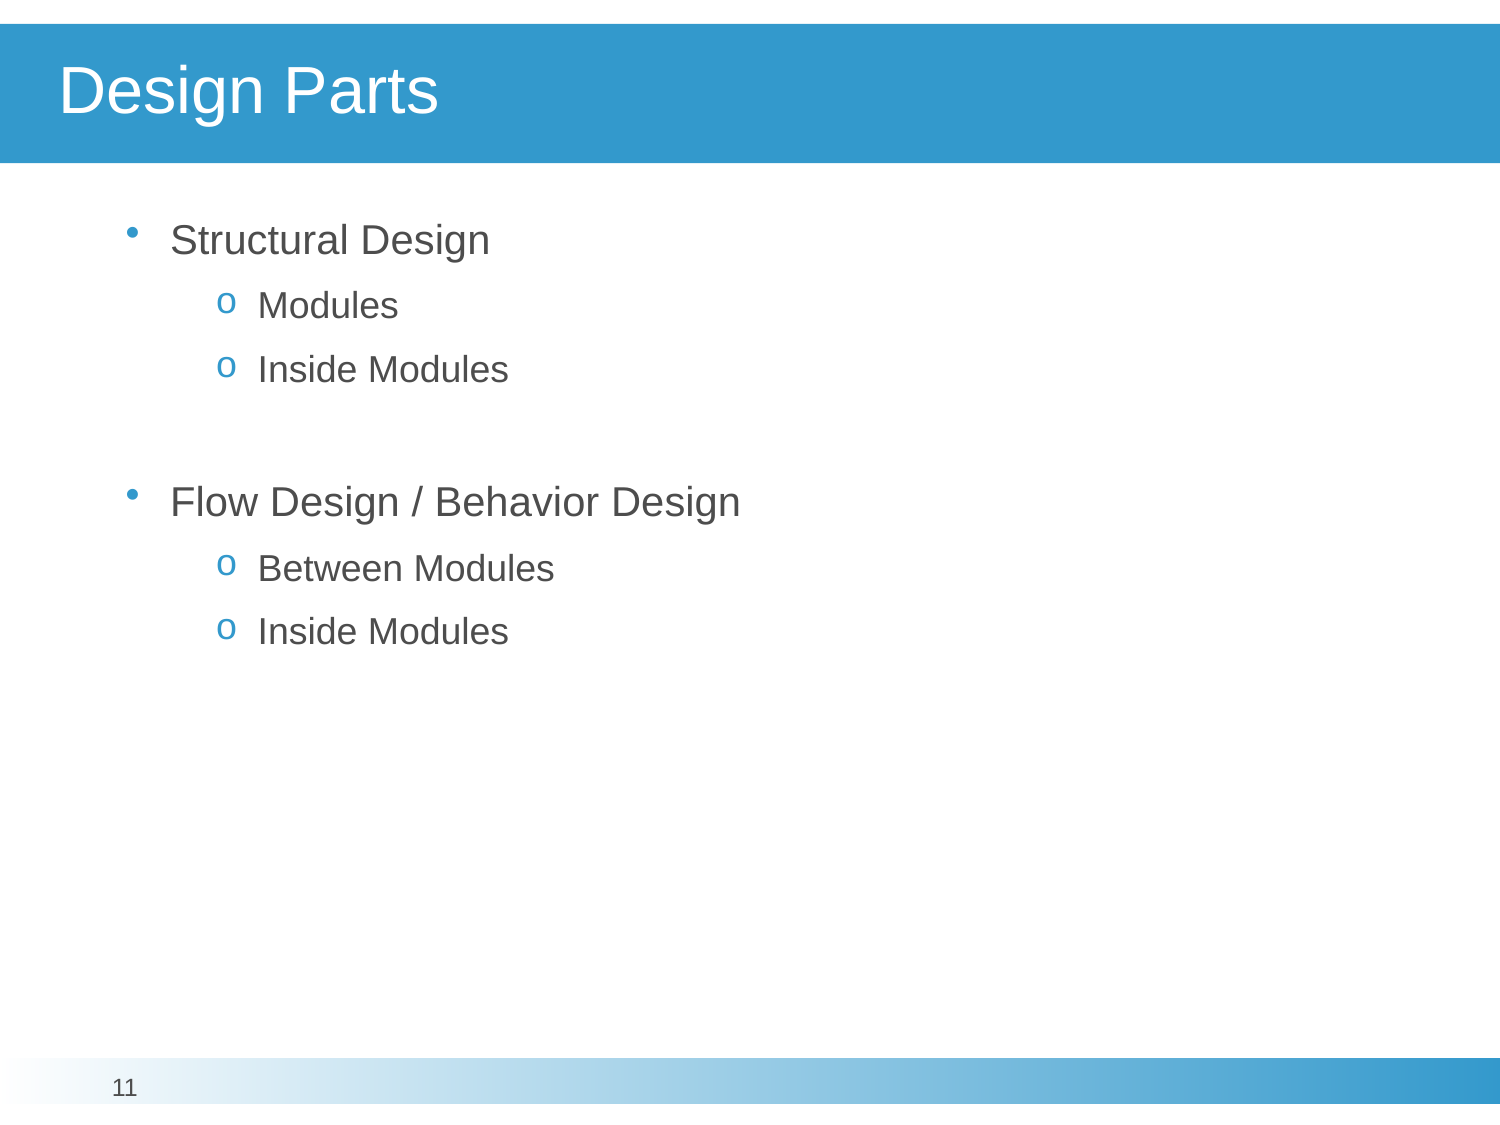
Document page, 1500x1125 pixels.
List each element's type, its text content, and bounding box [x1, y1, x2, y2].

slide_number 11 [45, 1074, 205, 1122]
text_box Structural Design Modules Inside Modules Flow Design / Behavior Design Between Modules Inside Modules [125, 212, 1440, 1031]
title Design Parts [0, 23, 1500, 164]
